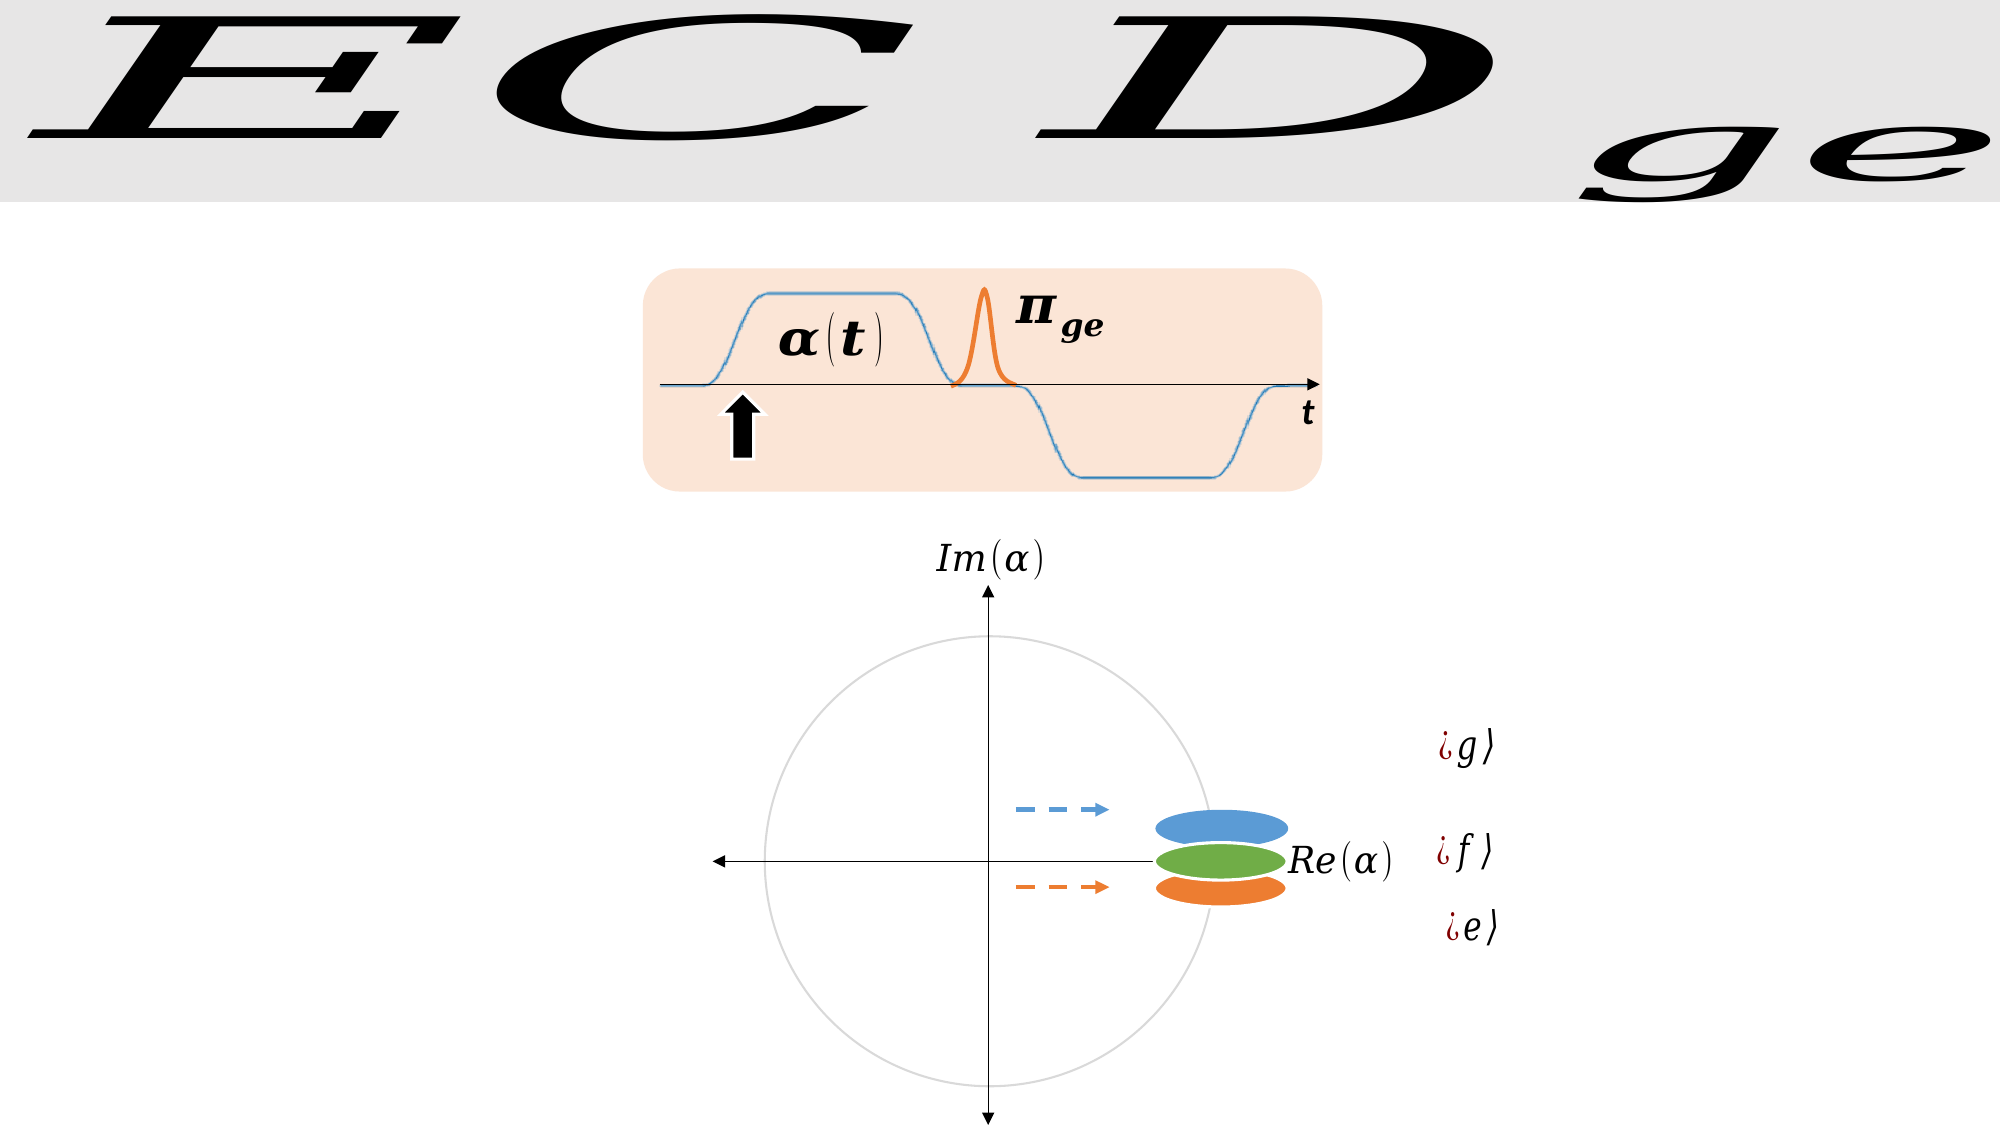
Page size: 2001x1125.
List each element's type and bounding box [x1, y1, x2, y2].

text_box [983, 635, 988, 861]
text_box [763, 862, 982, 1088]
text_box [1152, 875, 1289, 909]
text_box [989, 862, 1211, 1088]
text_box [763, 635, 982, 861]
text_box [989, 635, 1210, 861]
text_box [983, 862, 988, 1088]
text_box [1152, 841, 1289, 882]
text_box [1153, 808, 1290, 845]
text_box [638, 268, 1362, 492]
